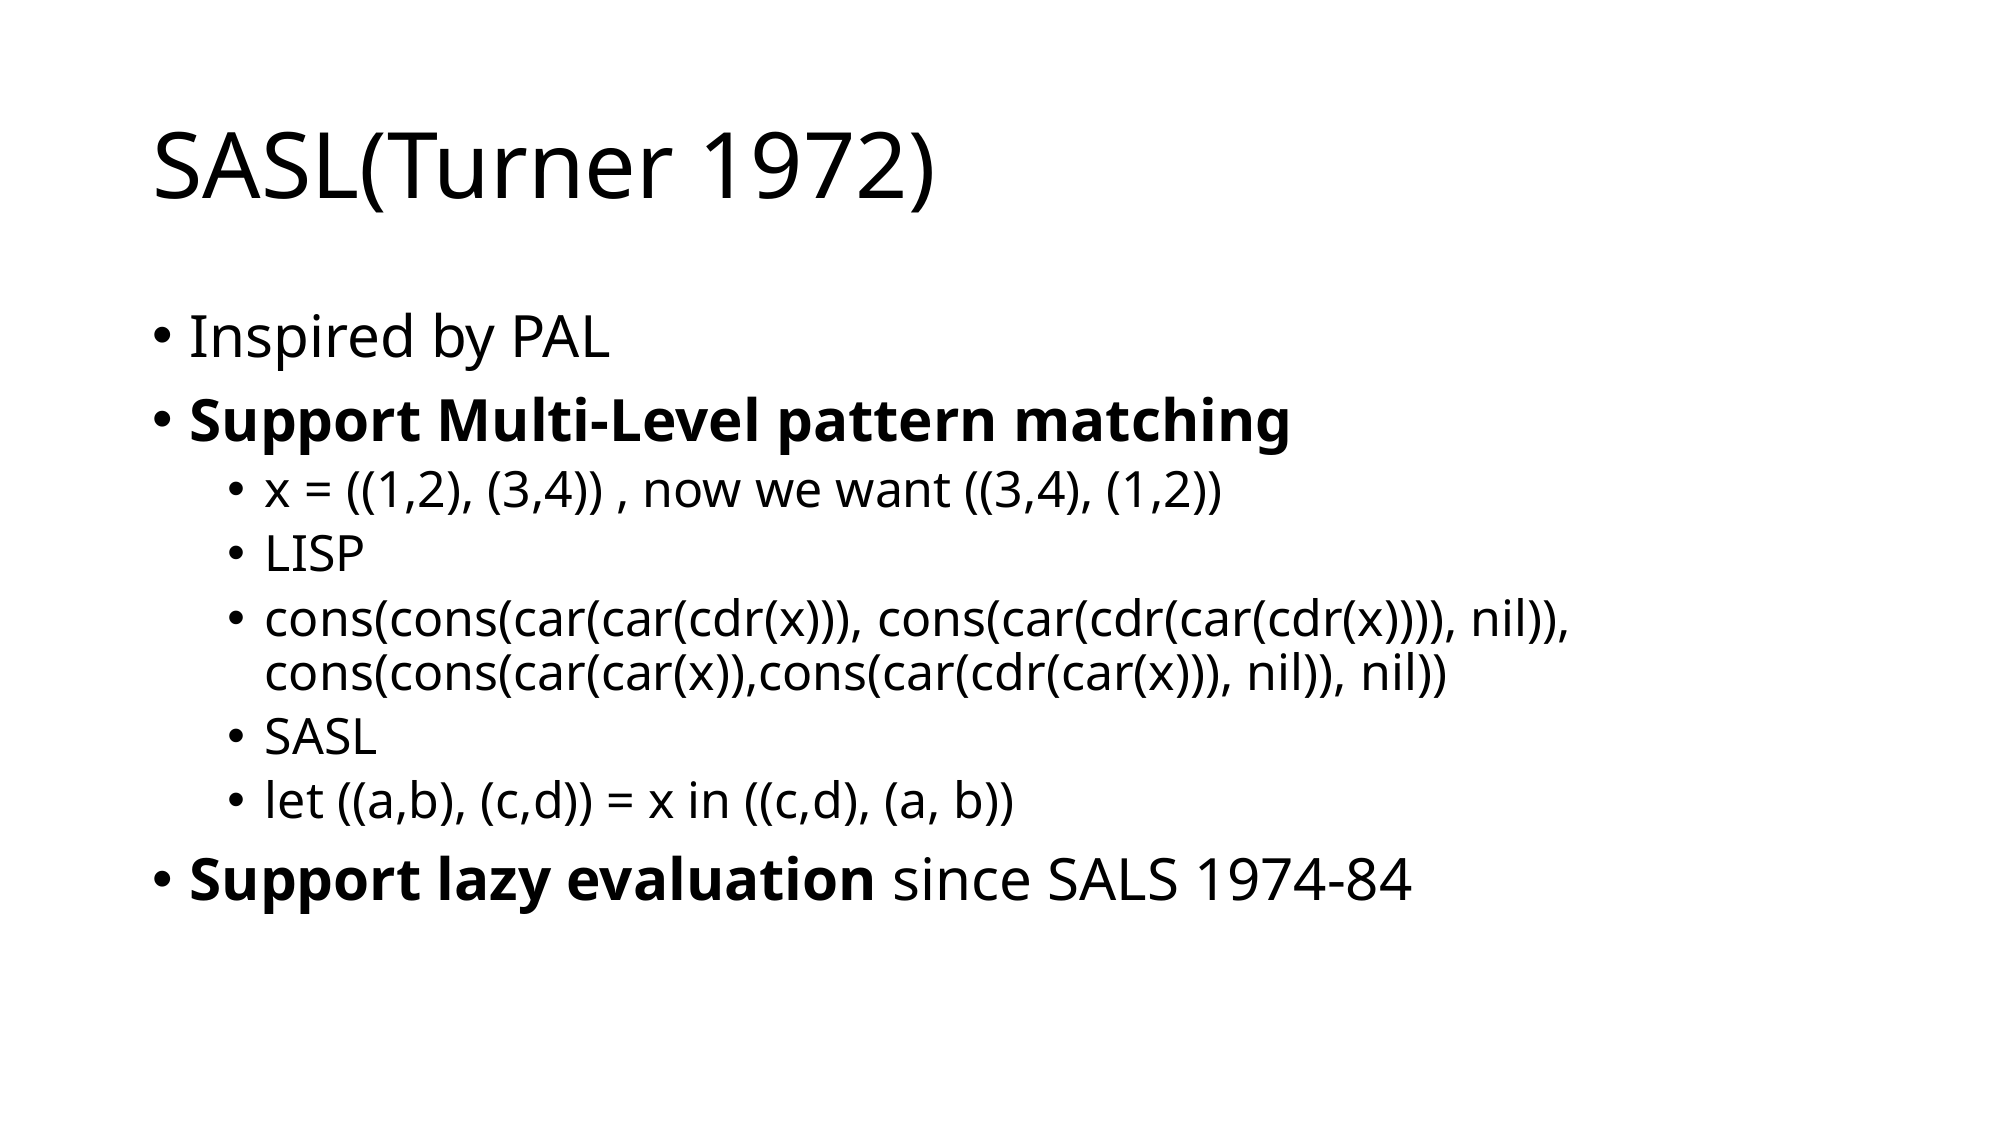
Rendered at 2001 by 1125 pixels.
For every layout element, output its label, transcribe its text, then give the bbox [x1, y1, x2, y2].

list Inspired by PAL Support Multi-Level pattern matching x = ((1,2), (3,4)) , now we want ((3,4), (1,2)) LISP cons(cons(car(car(cdr(x))), cons(car(cdr(car(cdr(x)))), nil)), cons(cons(car(car(x)),cons(car(cdr(car(x))), nil)), nil)) SASL let ((a,b), (c,d)) = x in ((c,d), (a, b)) Support lazy evaluation since SALS 1974-84 [137, 299, 1863, 1014]
title SASL(Turner 1972) [137, 59, 1863, 278]
